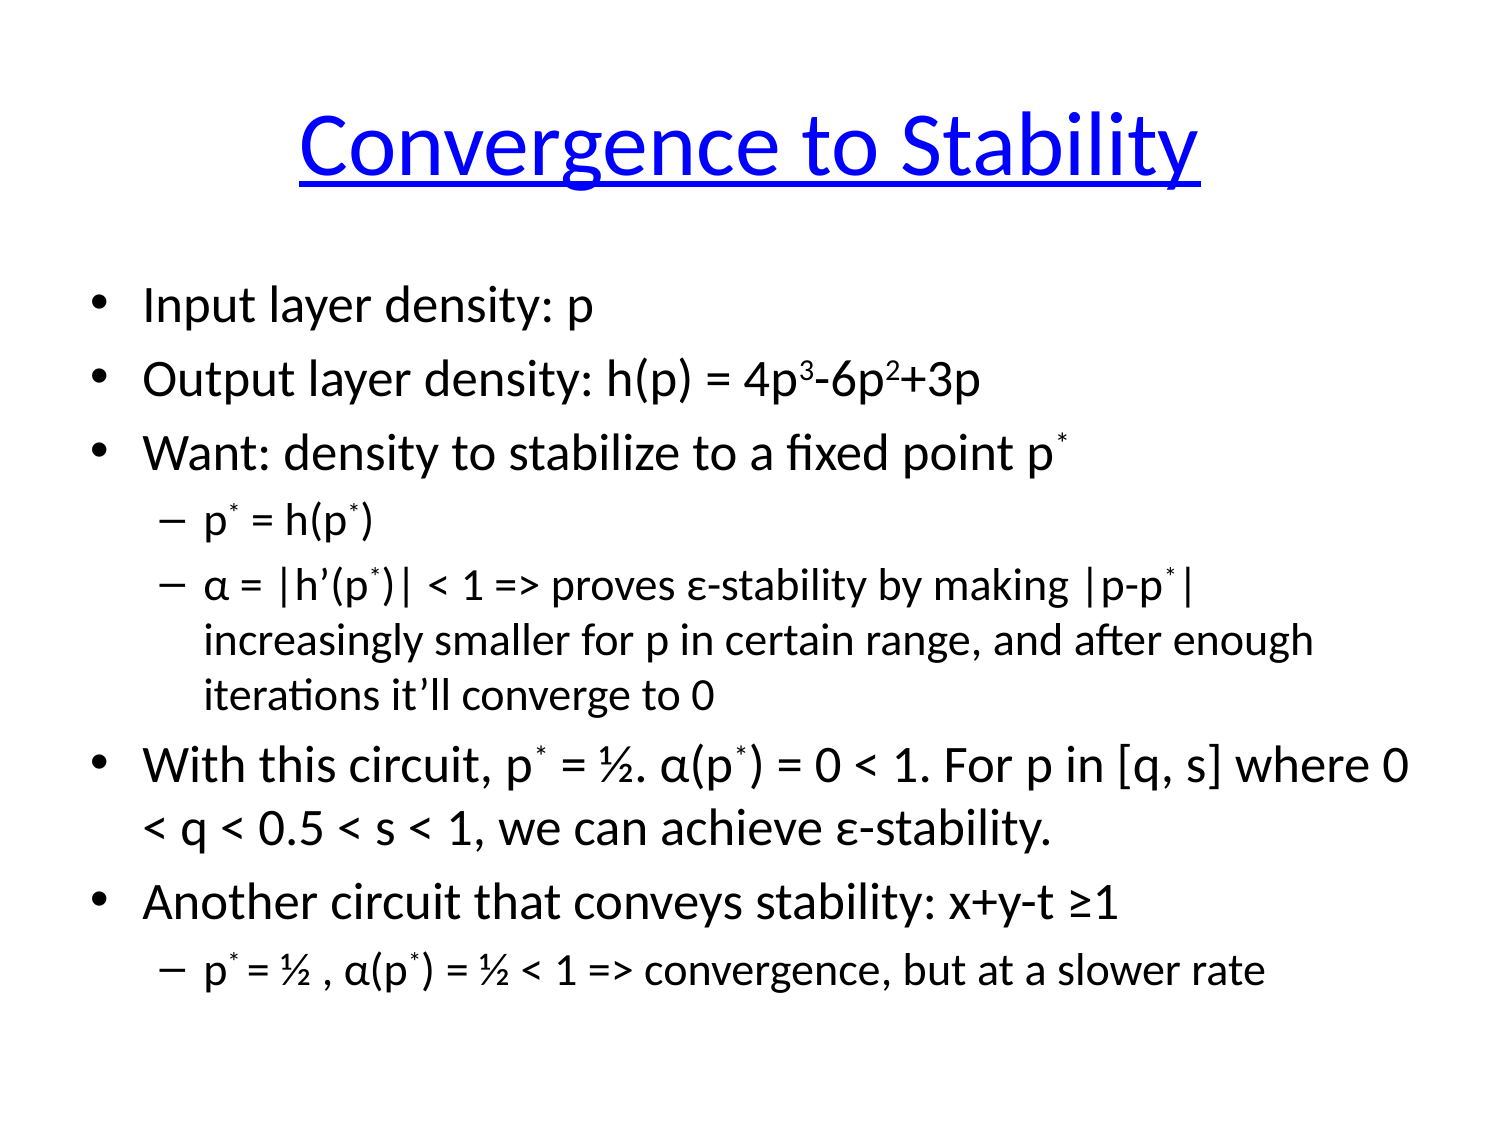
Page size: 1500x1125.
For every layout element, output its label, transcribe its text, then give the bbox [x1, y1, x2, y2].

title Convergence to Stability [75, 45, 1425, 233]
list Input layer density: p Output layer density: h(p) = 4p3-6p2+3p Want: density to stabilize to a fixed point p* p* = h(p*) α = |h’(p*)| < 1 => proves ε-stability by making |p-p*| increasingly smaller for p in certain range, and after enough iterations it’ll converge to 0 With this circuit, p* = ½. α(p*) = 0 < 1. For p in [q, s] where 0 < q < 0.5 < s < 1, we can achieve ε-stability. Another circuit that conveys stability: x+y-t ≥1 p* = ½ , α(p*) = ½ < 1 => convergence, but at a slower rate [75, 262, 1425, 1005]
